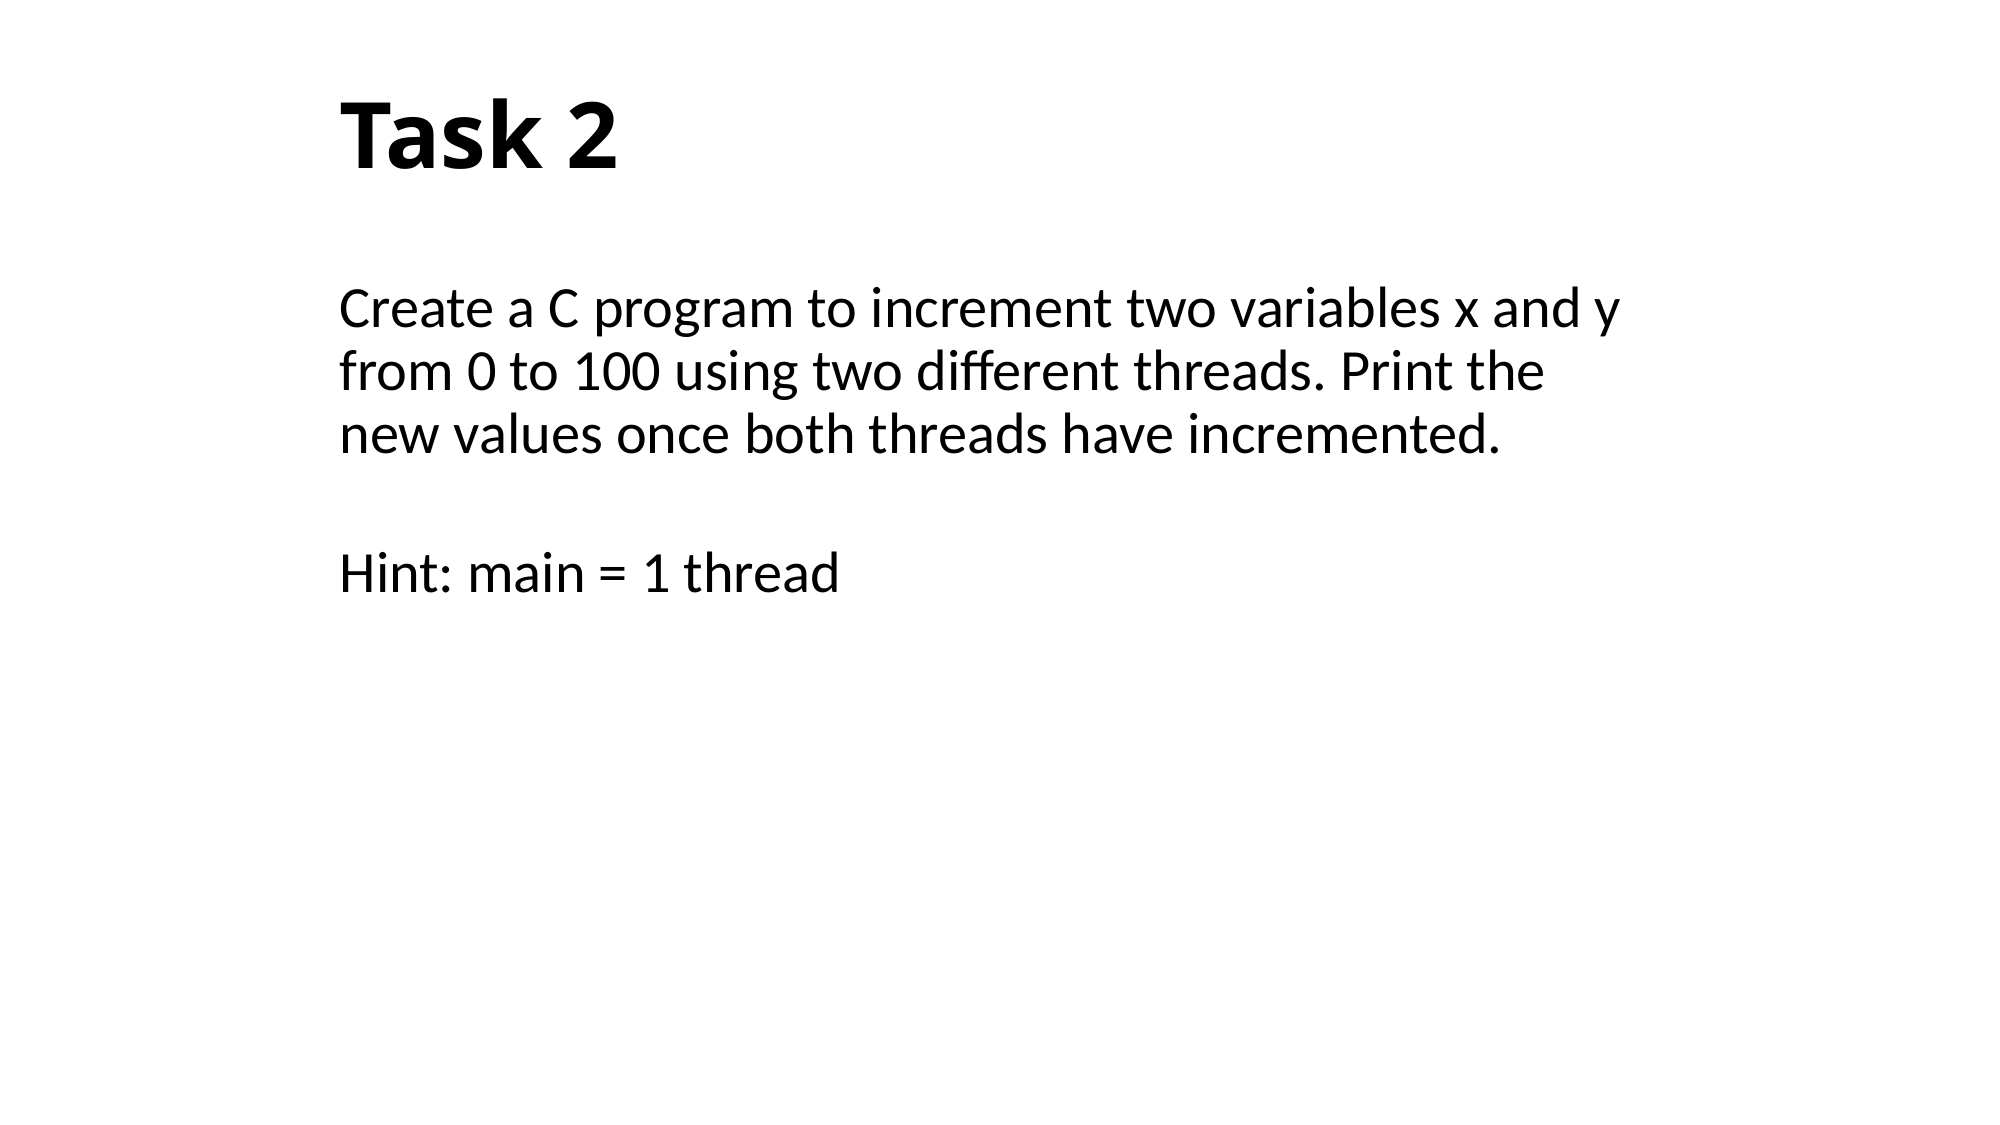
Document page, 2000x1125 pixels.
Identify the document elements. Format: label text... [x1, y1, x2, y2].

list Create a C program to increment two variables x and y from 0 to 100 using two different threads. Print the new values once both threads have incremented. Hint: main = 1 thread [324, 262, 1675, 1005]
title Task 2 [324, 45, 1675, 233]
